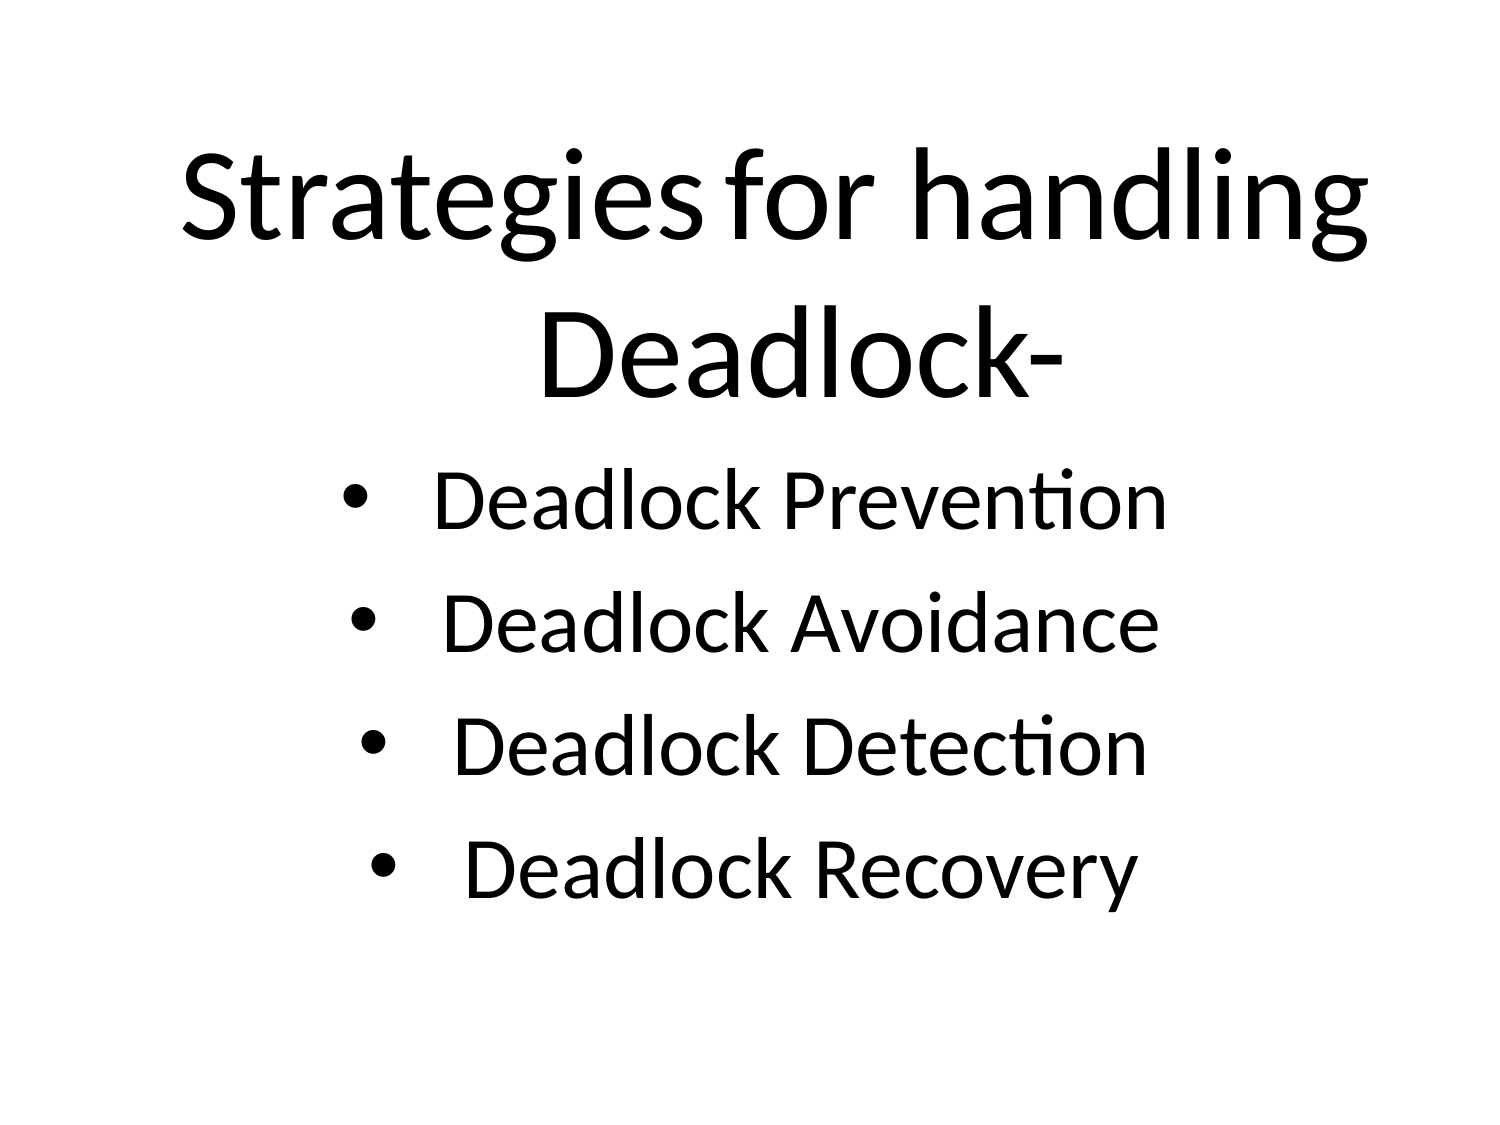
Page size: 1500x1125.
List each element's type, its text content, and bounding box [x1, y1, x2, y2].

list Strategies for handling Deadlock- Deadlock Prevention Deadlock Avoidance Deadlock Detection Deadlock Recovery [99, 99, 1450, 930]
